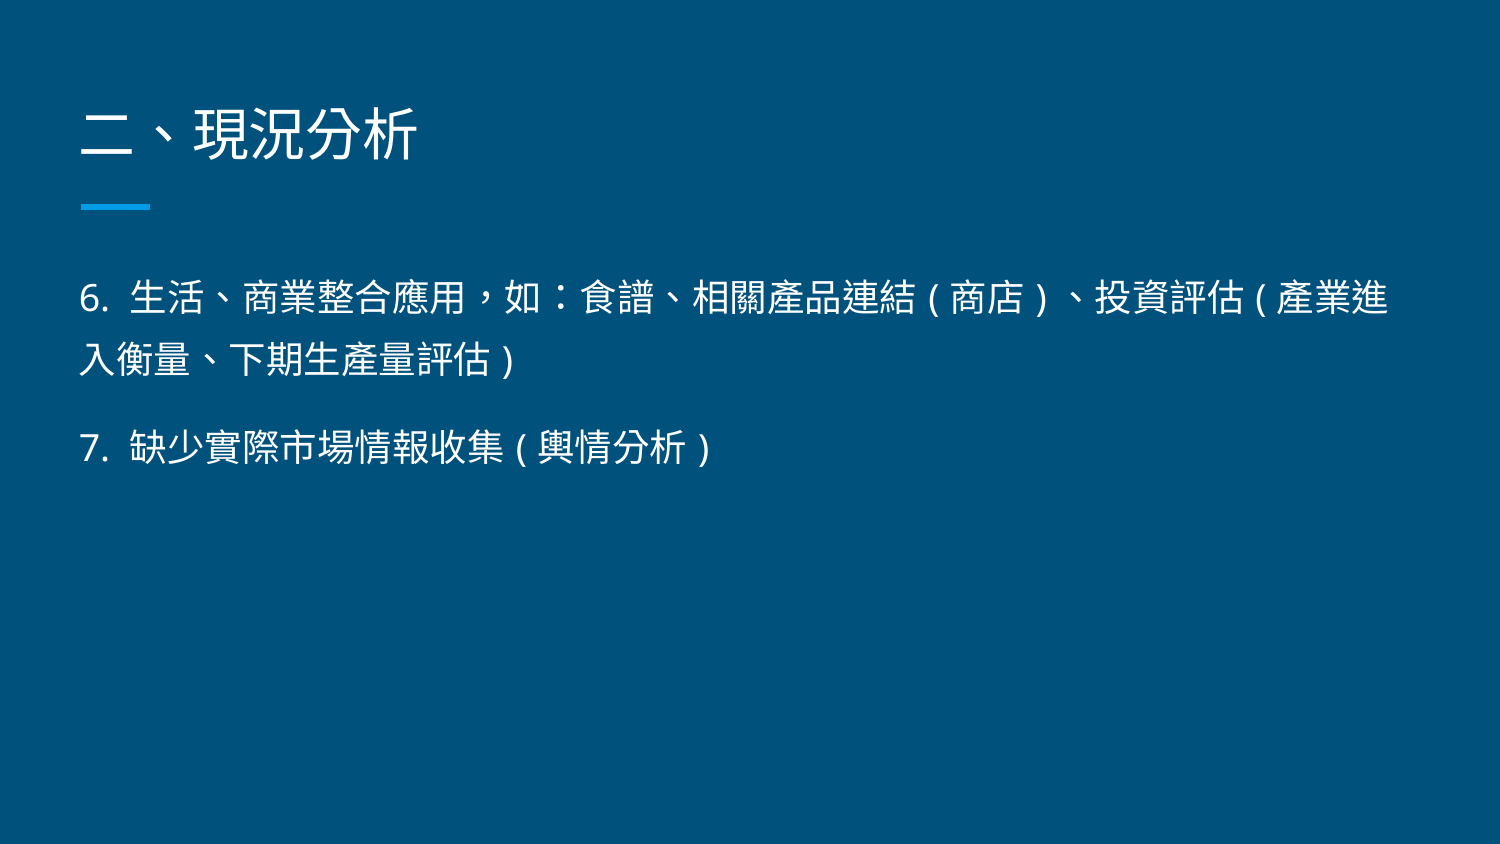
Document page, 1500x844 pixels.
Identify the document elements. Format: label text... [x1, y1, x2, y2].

list 6. 生活、商業整合應用，如：食譜、相關產品連結(商店)、投資評估(產業進入衡量、下期生產量評估) 7. 缺少實際市場情報收集(輿情分析) [63, 244, 1437, 750]
title 二、現況分析 [63, 75, 1437, 188]
